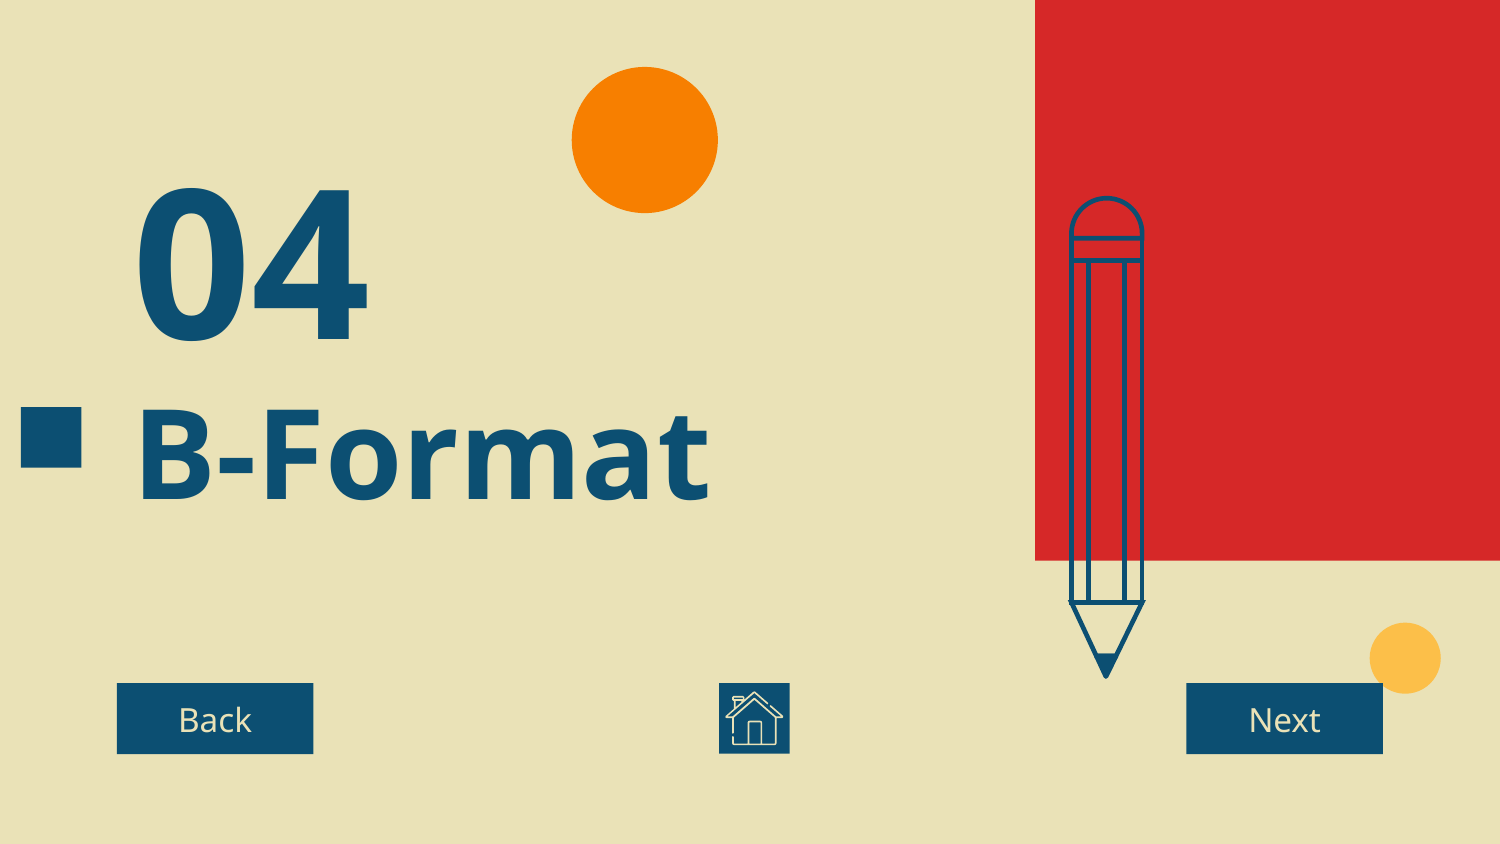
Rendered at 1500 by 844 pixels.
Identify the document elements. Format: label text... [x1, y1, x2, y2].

title B-Format [117, 349, 888, 583]
text_box [1369, 622, 1441, 694]
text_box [1071, 197, 1143, 677]
text_box Back [116, 683, 314, 755]
text_box [725, 691, 784, 746]
text_box [20, 407, 82, 468]
text_box [1035, 0, 1500, 561]
text_box [571, 66, 718, 214]
text_box [719, 683, 790, 754]
text_box Next [1186, 683, 1383, 755]
title 04 [117, 116, 888, 349]
